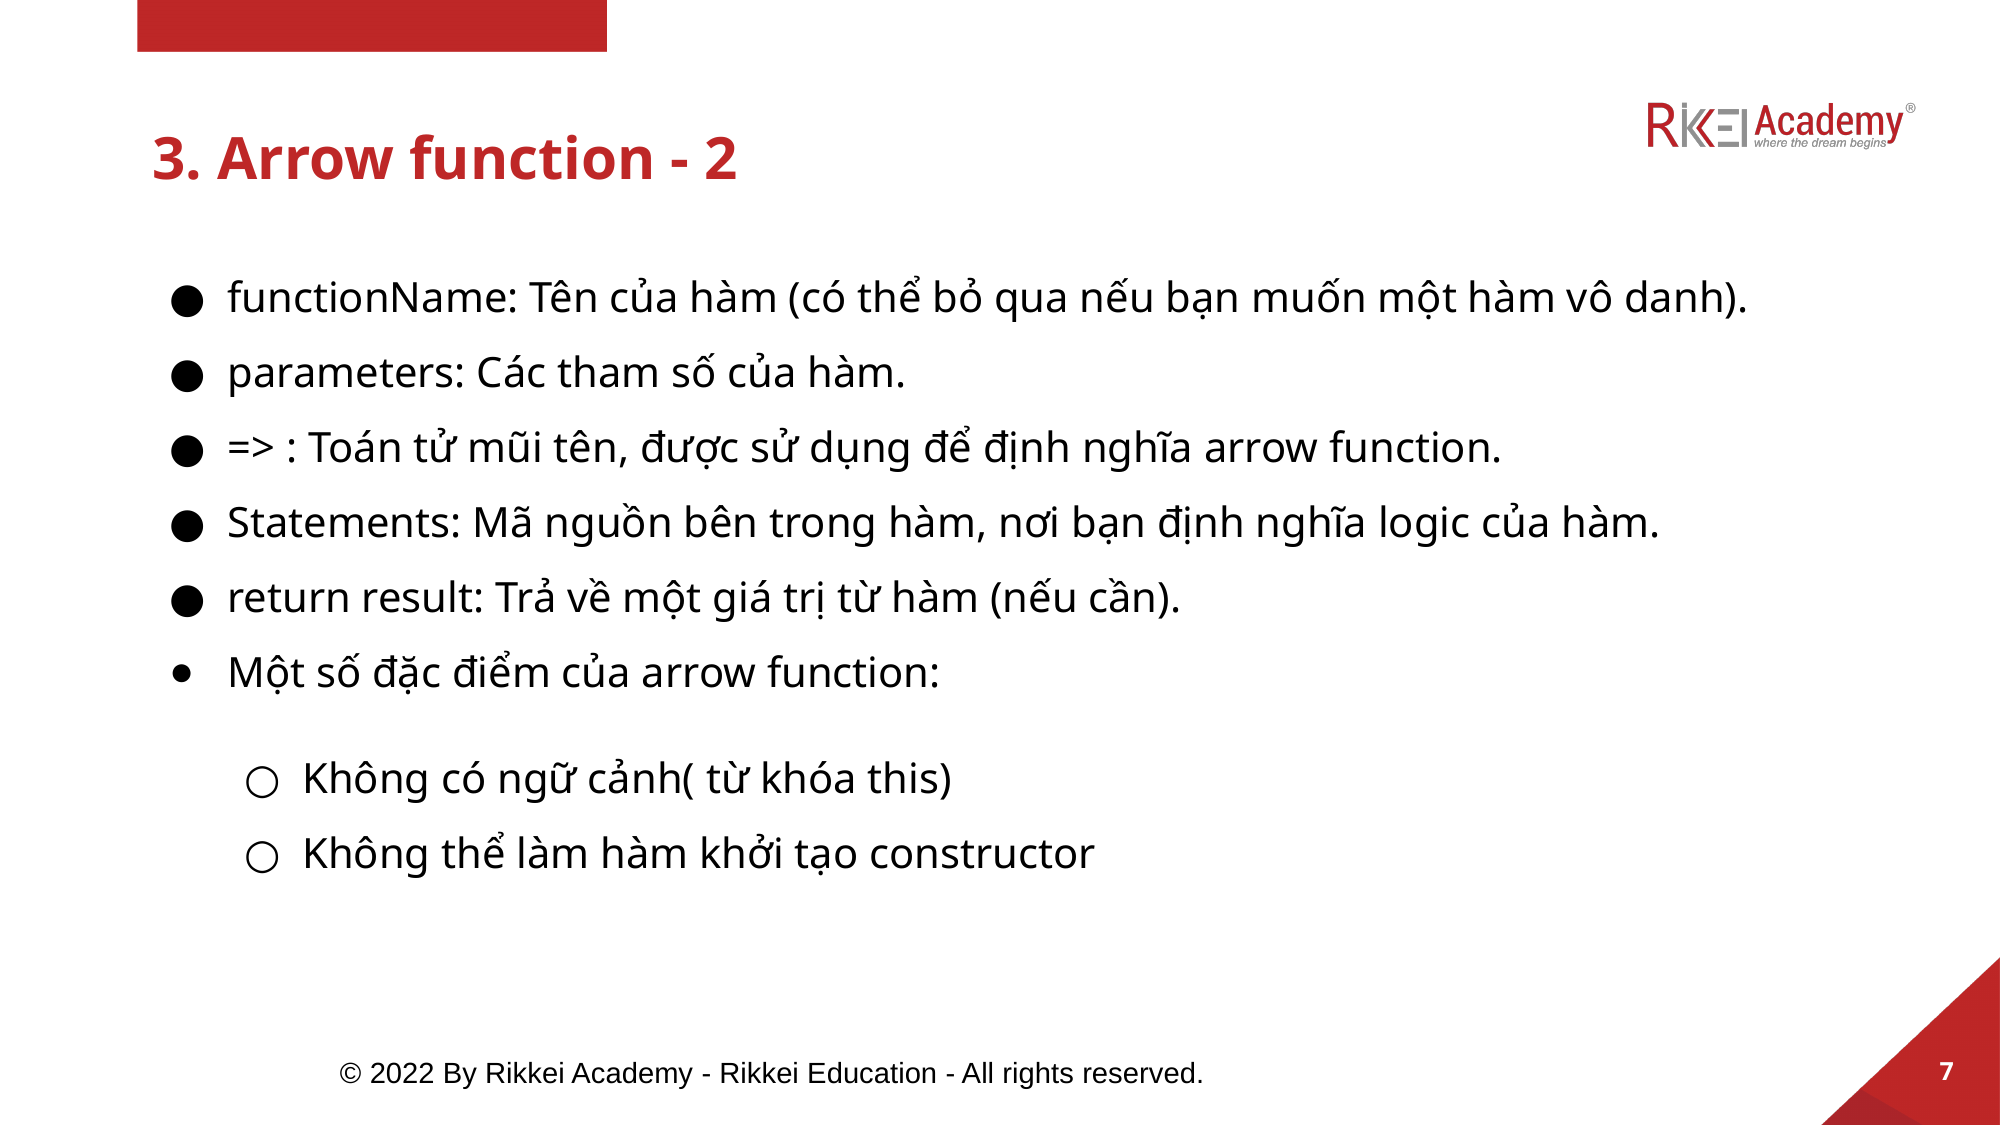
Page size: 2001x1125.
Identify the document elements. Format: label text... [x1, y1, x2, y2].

picture [137, 0, 607, 52]
picture [1818, 957, 2000, 1125]
list functionName: Tên của hàm (có thể bỏ qua nếu bạn muốn một hàm vô danh). parameters: Các tham số của hàm. => : Toán tử mũi tên, được sử dụng để định nghĩa arrow function. Statements: Mã nguồn bên trong hàm, nơi bạn định nghĩa logic của hàm. return result: Trả về một giá trị từ hàm (nếu cần). Một số đặc điểm của arrow function: Không có ngữ cảnh( từ khóa this) Không thể làm hàm khởi tạo constructor [137, 238, 1894, 938]
picture [1623, 53, 1929, 203]
title 3. Arrow function - 2 [137, 83, 1526, 239]
